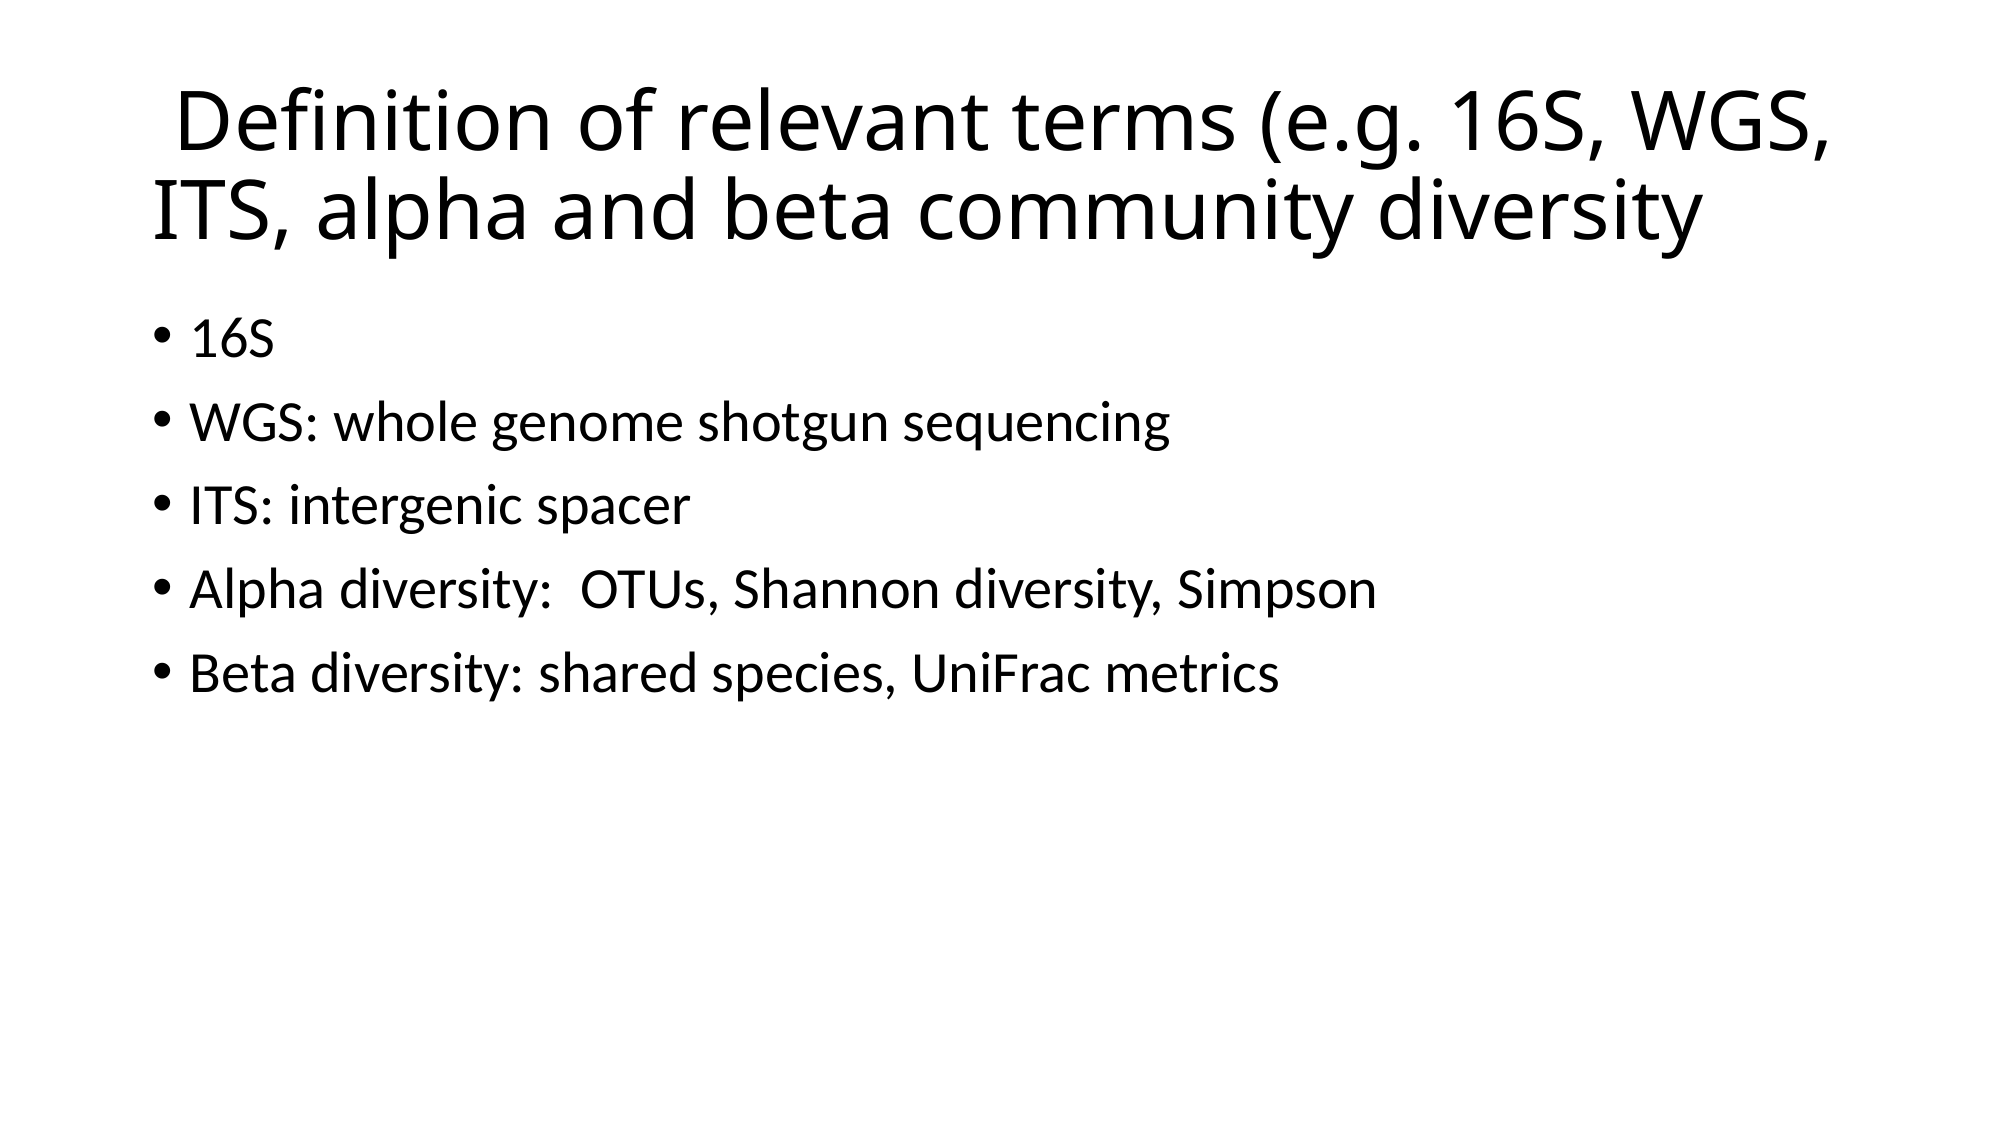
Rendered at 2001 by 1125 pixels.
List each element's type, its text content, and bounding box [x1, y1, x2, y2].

list 16S WGS: whole genome shotgun sequencing ITS: intergenic spacer Alpha diversity: OTUs, Shannon diversity, Simpson Beta diversity: shared species, UniFrac metrics [137, 299, 1863, 1014]
title Definition of relevant terms (e.g. 16S, WGS, ITS, alpha and beta community diversity [137, 59, 1863, 278]
